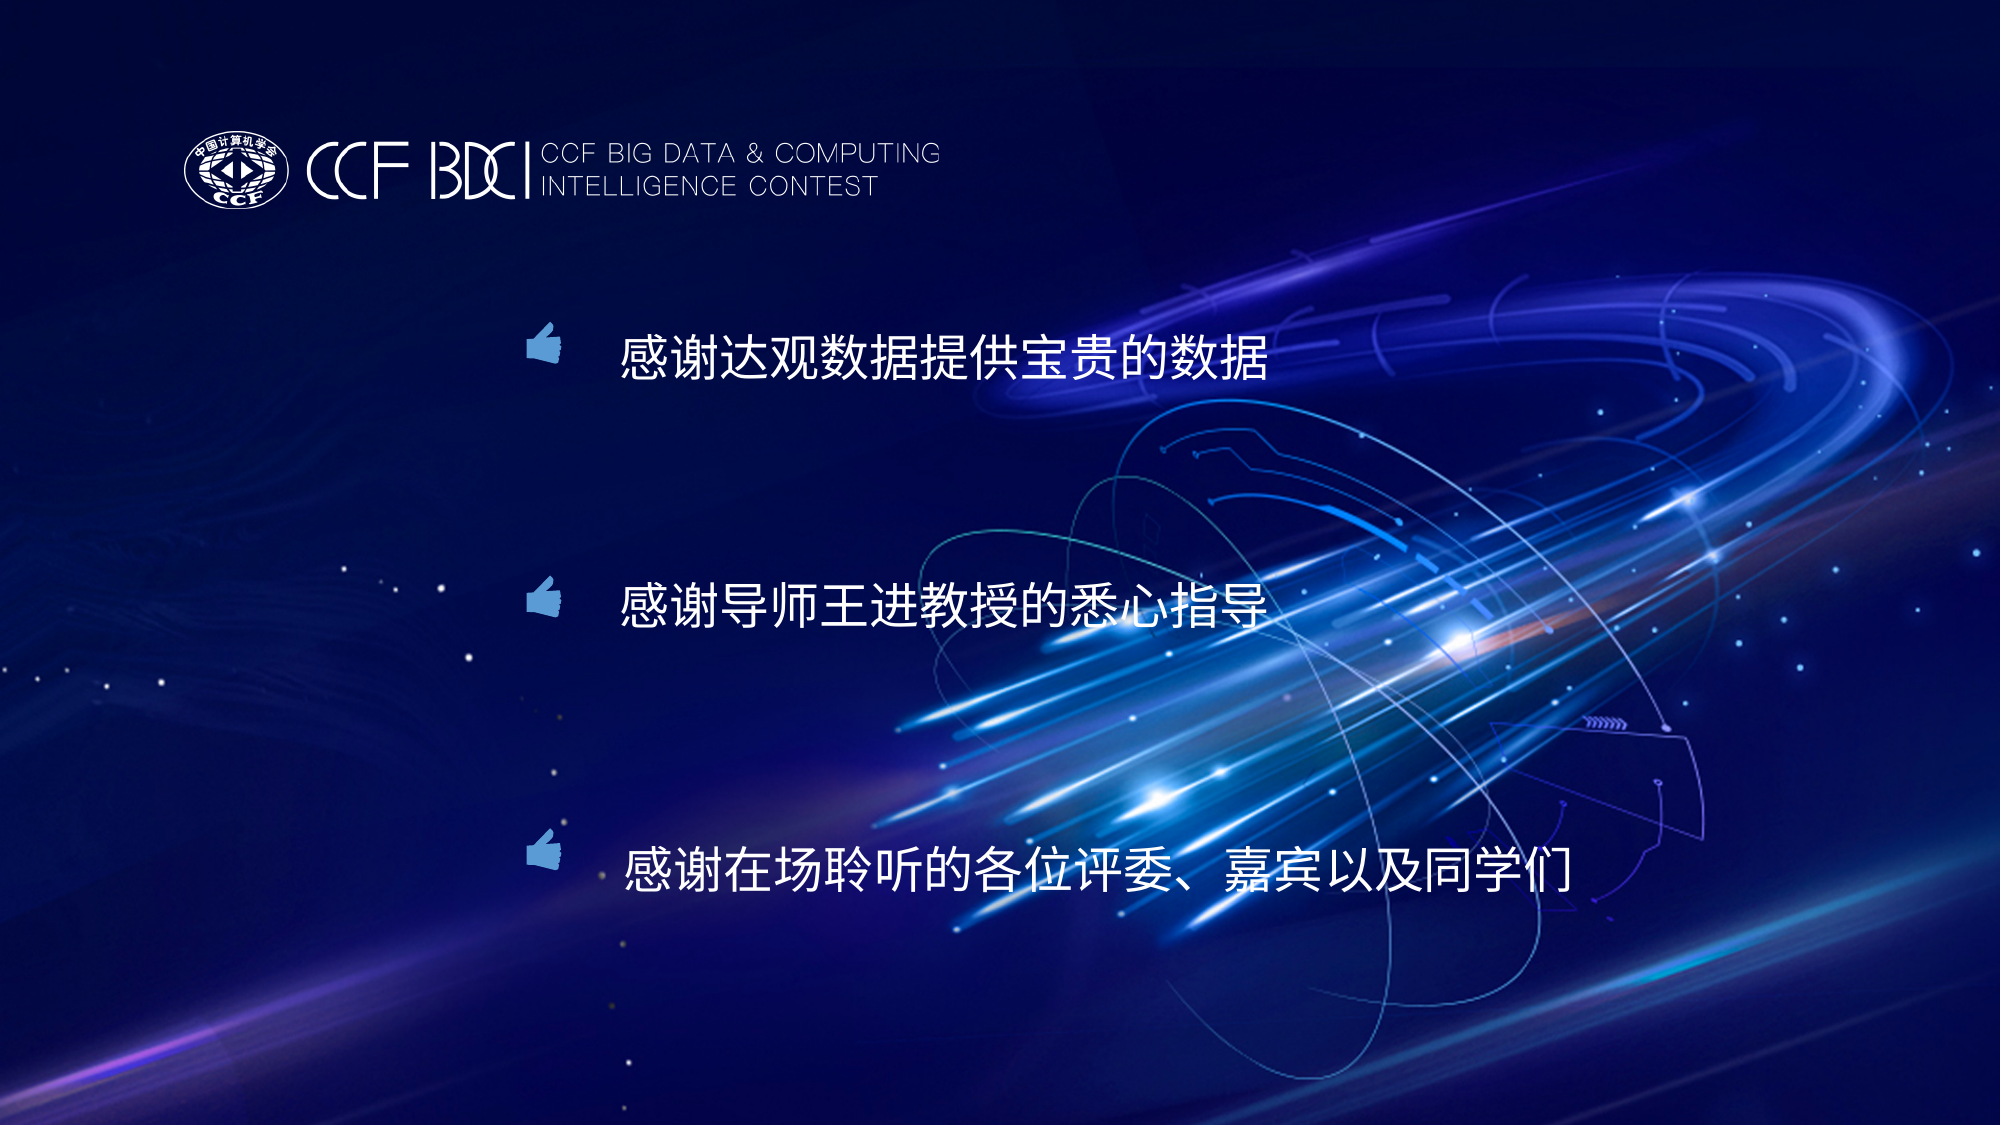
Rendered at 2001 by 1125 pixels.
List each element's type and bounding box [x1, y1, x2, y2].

picture [0, 0, 2000, 1125]
text_box [526, 289, 1594, 908]
